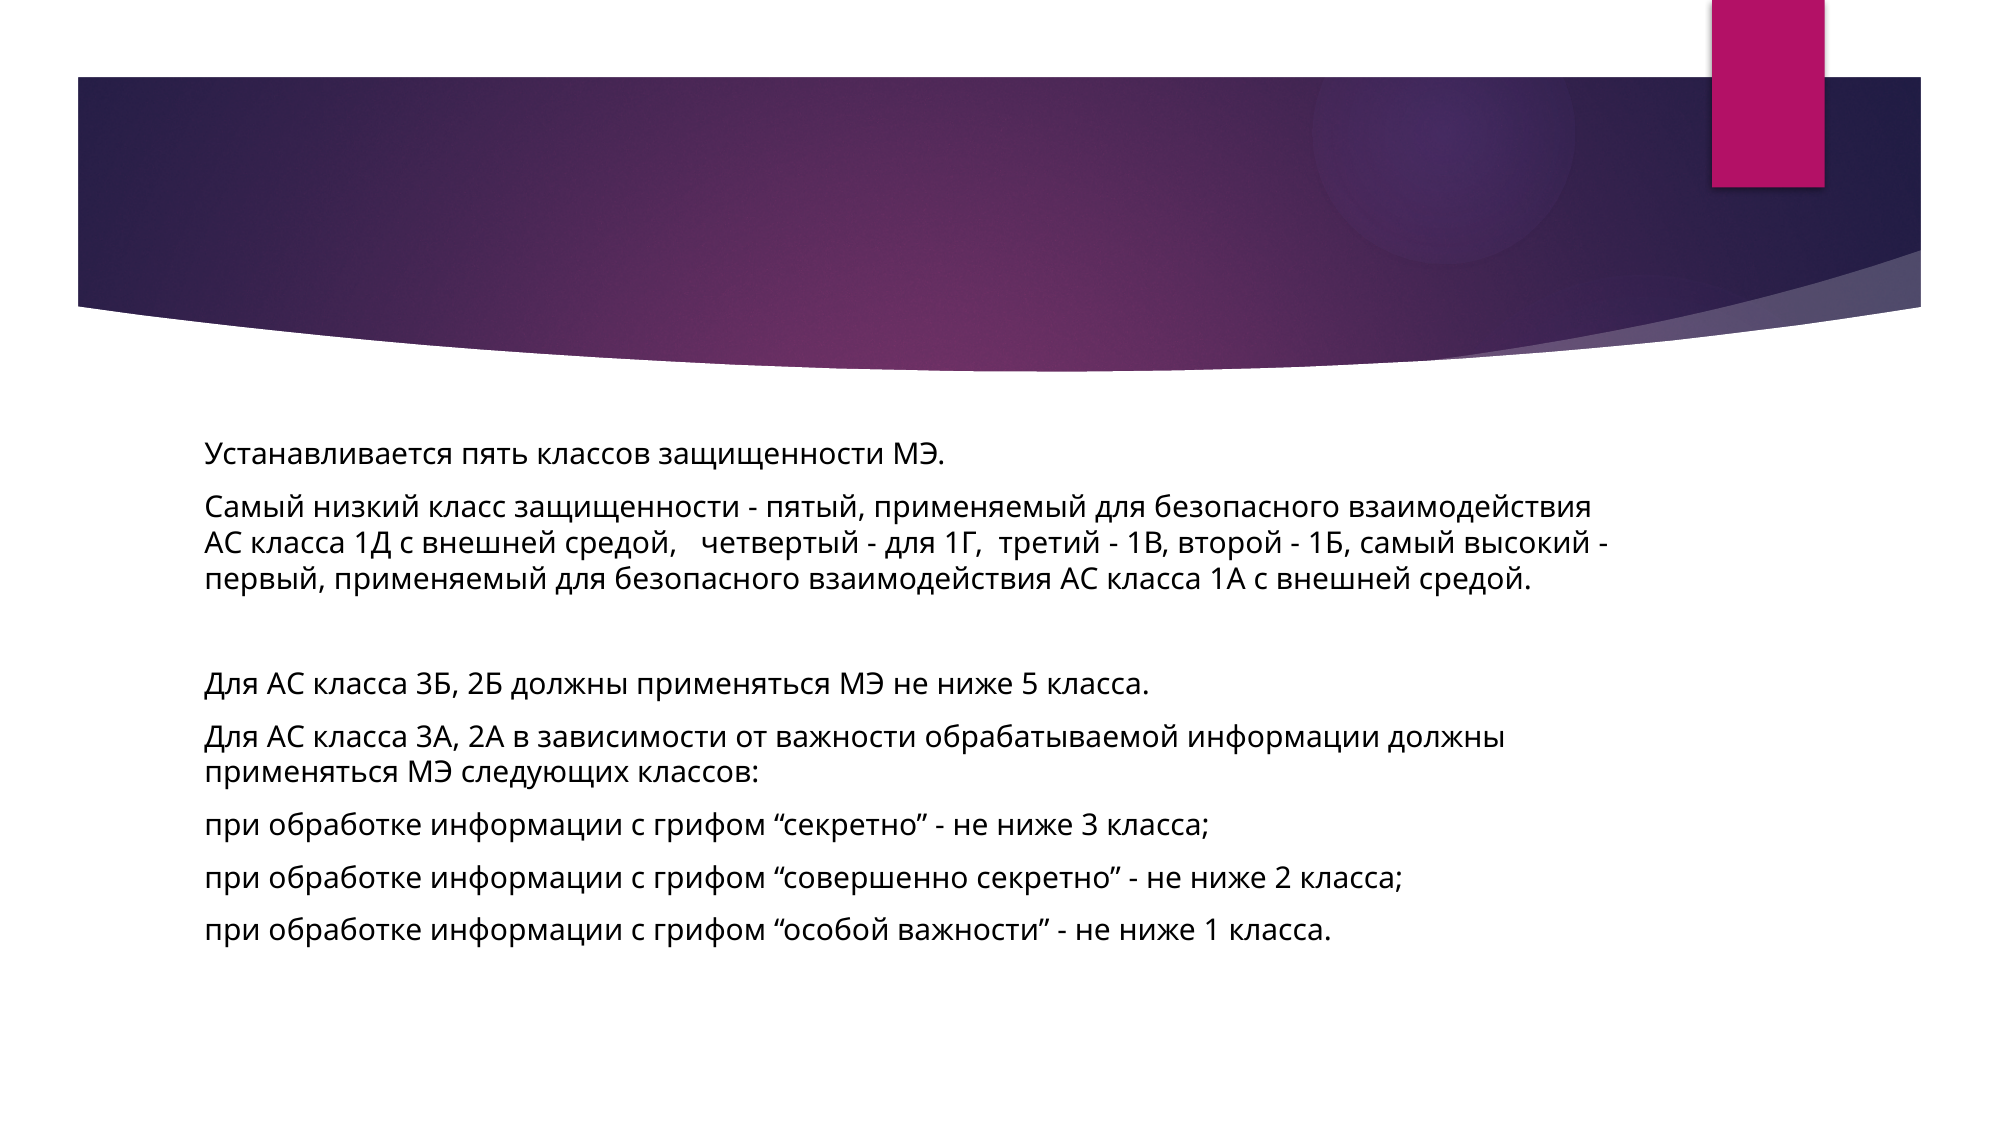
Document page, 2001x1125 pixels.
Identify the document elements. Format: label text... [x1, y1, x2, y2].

list Устанавливается пять классов защищенности МЭ. Самый низкий класс защищенности - пятый, применяемый для безопасного взаимодействия АС класса 1Д с внешней средой, четвертый - для 1Г, третий - 1В, второй - 1Б, самый высокий - первый, применяемый для безопасного взаимодействия АС класса 1А с внешней средой. Для АС класса 3Б, 2Б должны применяться МЭ не ниже 5 класса. Для АС класса 3А, 2А в зависимости от важности обрабатываемой информации должны применяться МЭ следующих классов: при обработке информации с грифом “секретно” - не ниже 3 класса; при обработке информации с грифом “совершенно секретно” - не ниже 2 класса; при обработке информации с грифом “особой важности” - не ниже 1 класса. [189, 427, 1638, 988]
